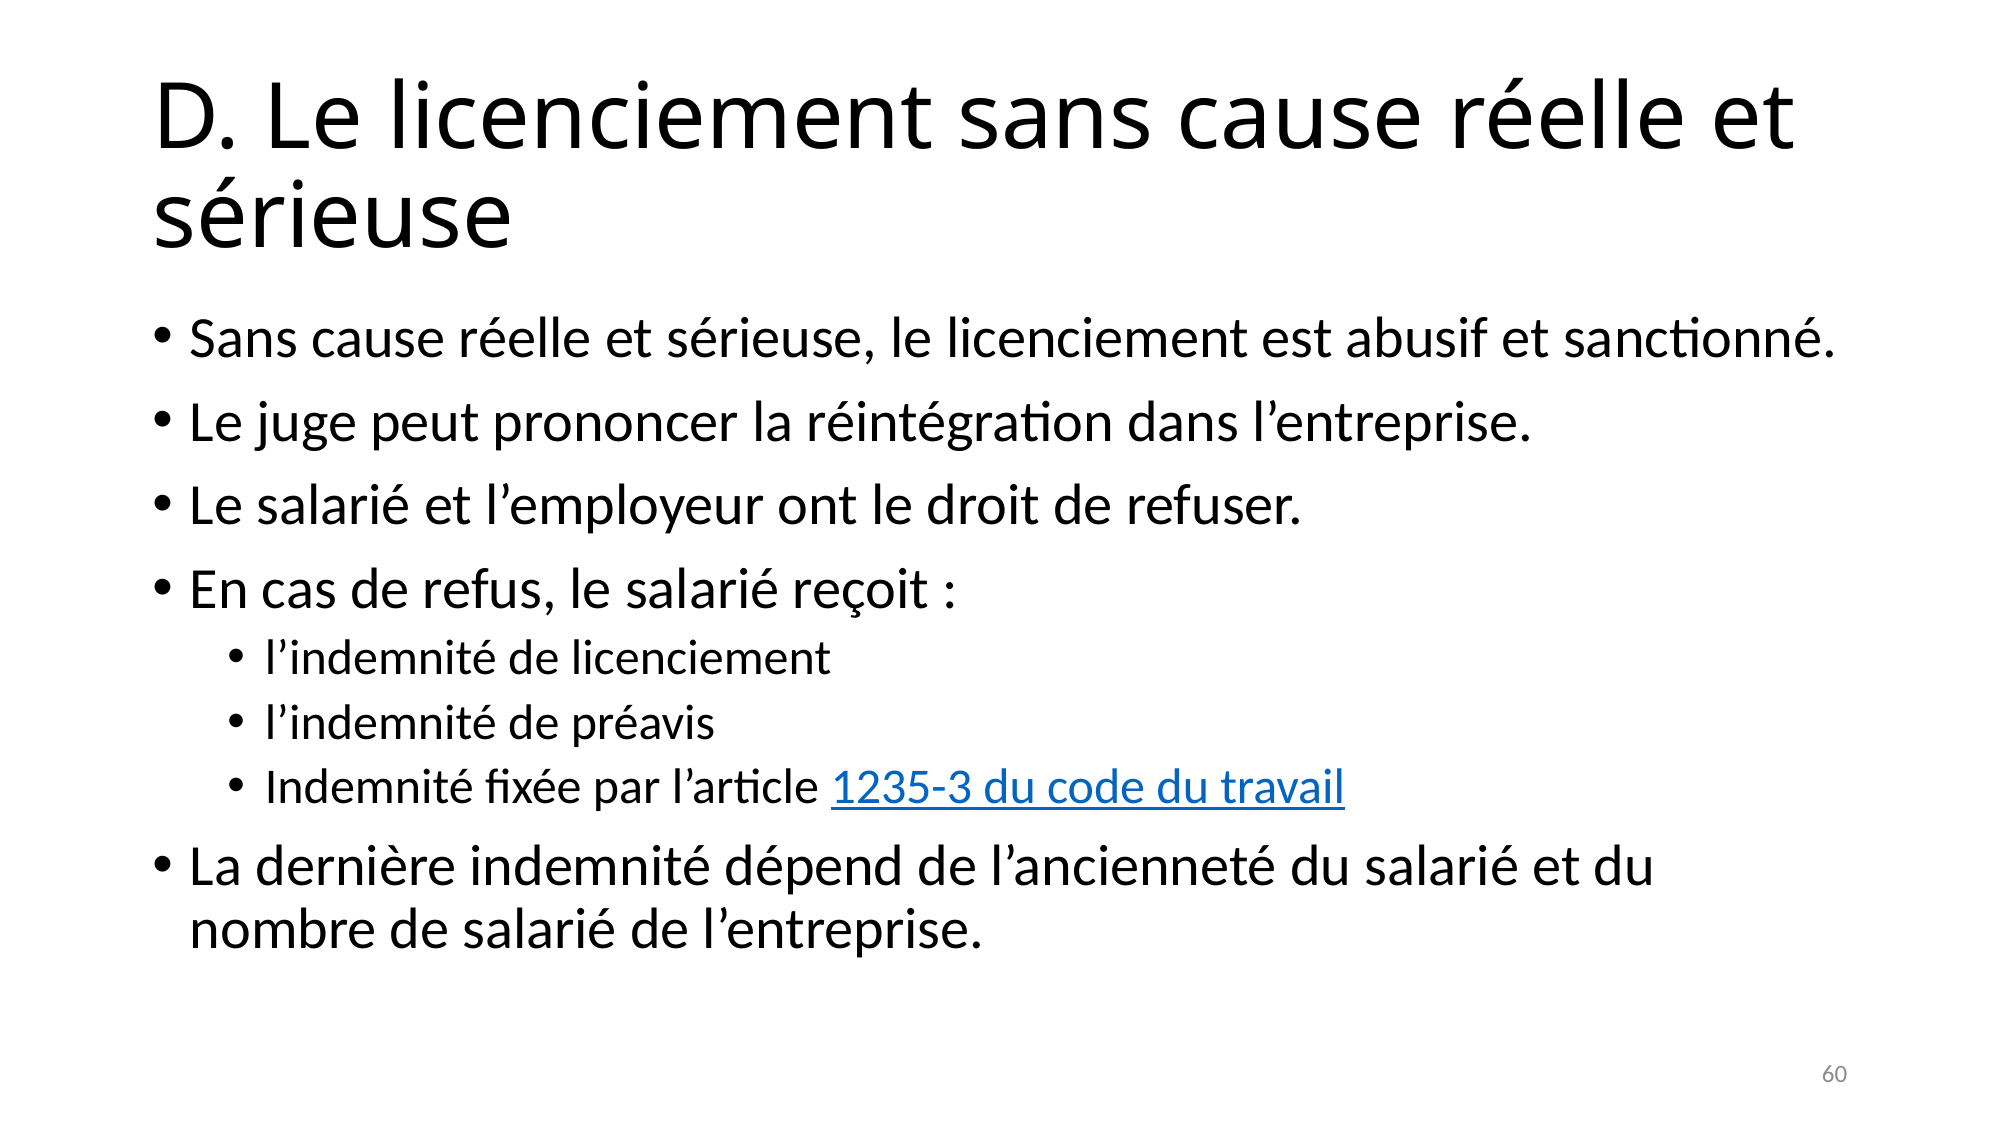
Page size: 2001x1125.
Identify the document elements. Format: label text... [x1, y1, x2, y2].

slide_number 60 [1412, 1042, 1863, 1103]
list Sans cause réelle et sérieuse, le licenciement est abusif et sanctionné. Le juge peut prononcer la réintégration dans l’entreprise. Le salarié et l’employeur ont le droit de refuser. En cas de refus, le salarié reçoit : l’indemnité de licenciement l’indemnité de préavis Indemnité fixée par l’article 1235-3 du code du travail La dernière indemnité dépend de l’ancienneté du salarié et du nombre de salarié de l’entreprise. [137, 299, 1863, 1014]
title D. Le licenciement sans cause réelle et sérieuse [137, 59, 1863, 278]
